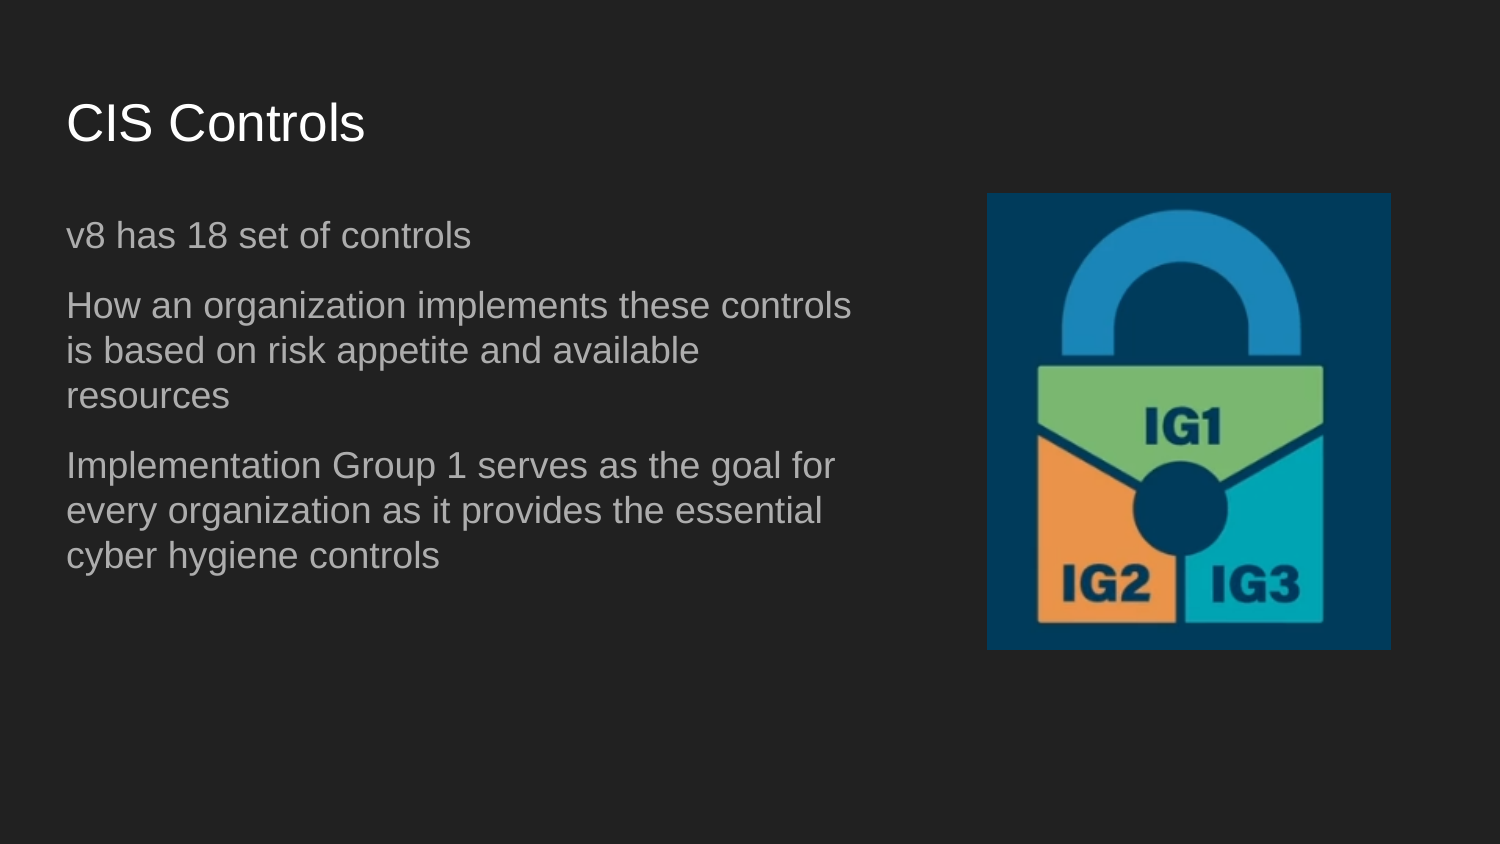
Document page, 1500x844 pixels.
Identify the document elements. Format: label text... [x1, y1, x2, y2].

title CIS Controls [51, 72, 1449, 167]
picture [987, 193, 1391, 651]
list v8 has 18 set of controls How an organization implements these controls is based on risk appetite and available resources Implementation Group 1 serves as the goal for every organization as it provides the essential cyber hygiene controls [51, 189, 887, 750]
